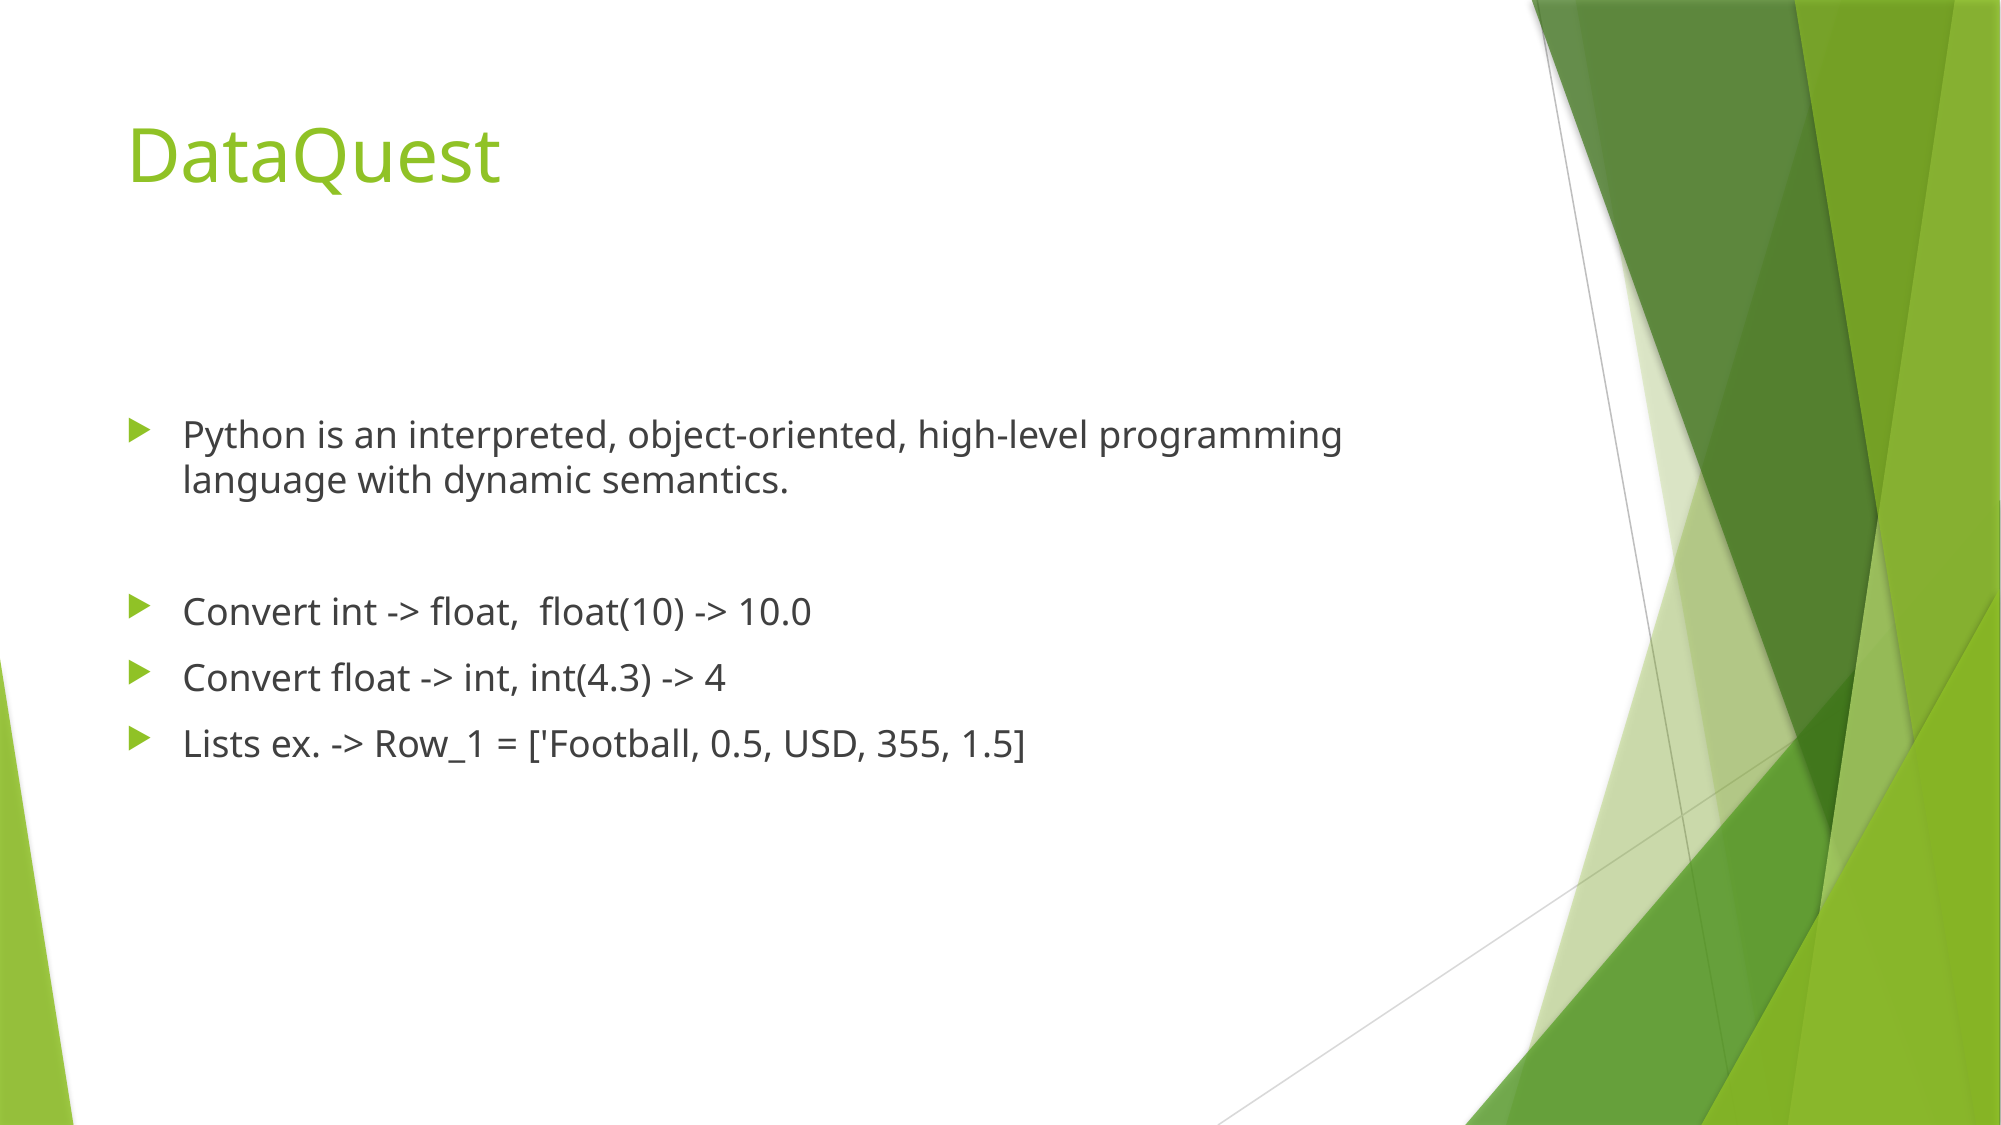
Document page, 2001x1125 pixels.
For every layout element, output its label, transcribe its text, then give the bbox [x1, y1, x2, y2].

title DataQuest [111, 99, 1522, 317]
list Python is an interpreted, object-oriented, high-level programming language with dynamic semantics. Convert int -> float, float(10) -> 10.0 Convert float -> int, int(4.3) -> 4 Lists ex. -> Row_1 = ['Football, 0.5, USD, 355, 1.5] [111, 403, 1522, 991]
